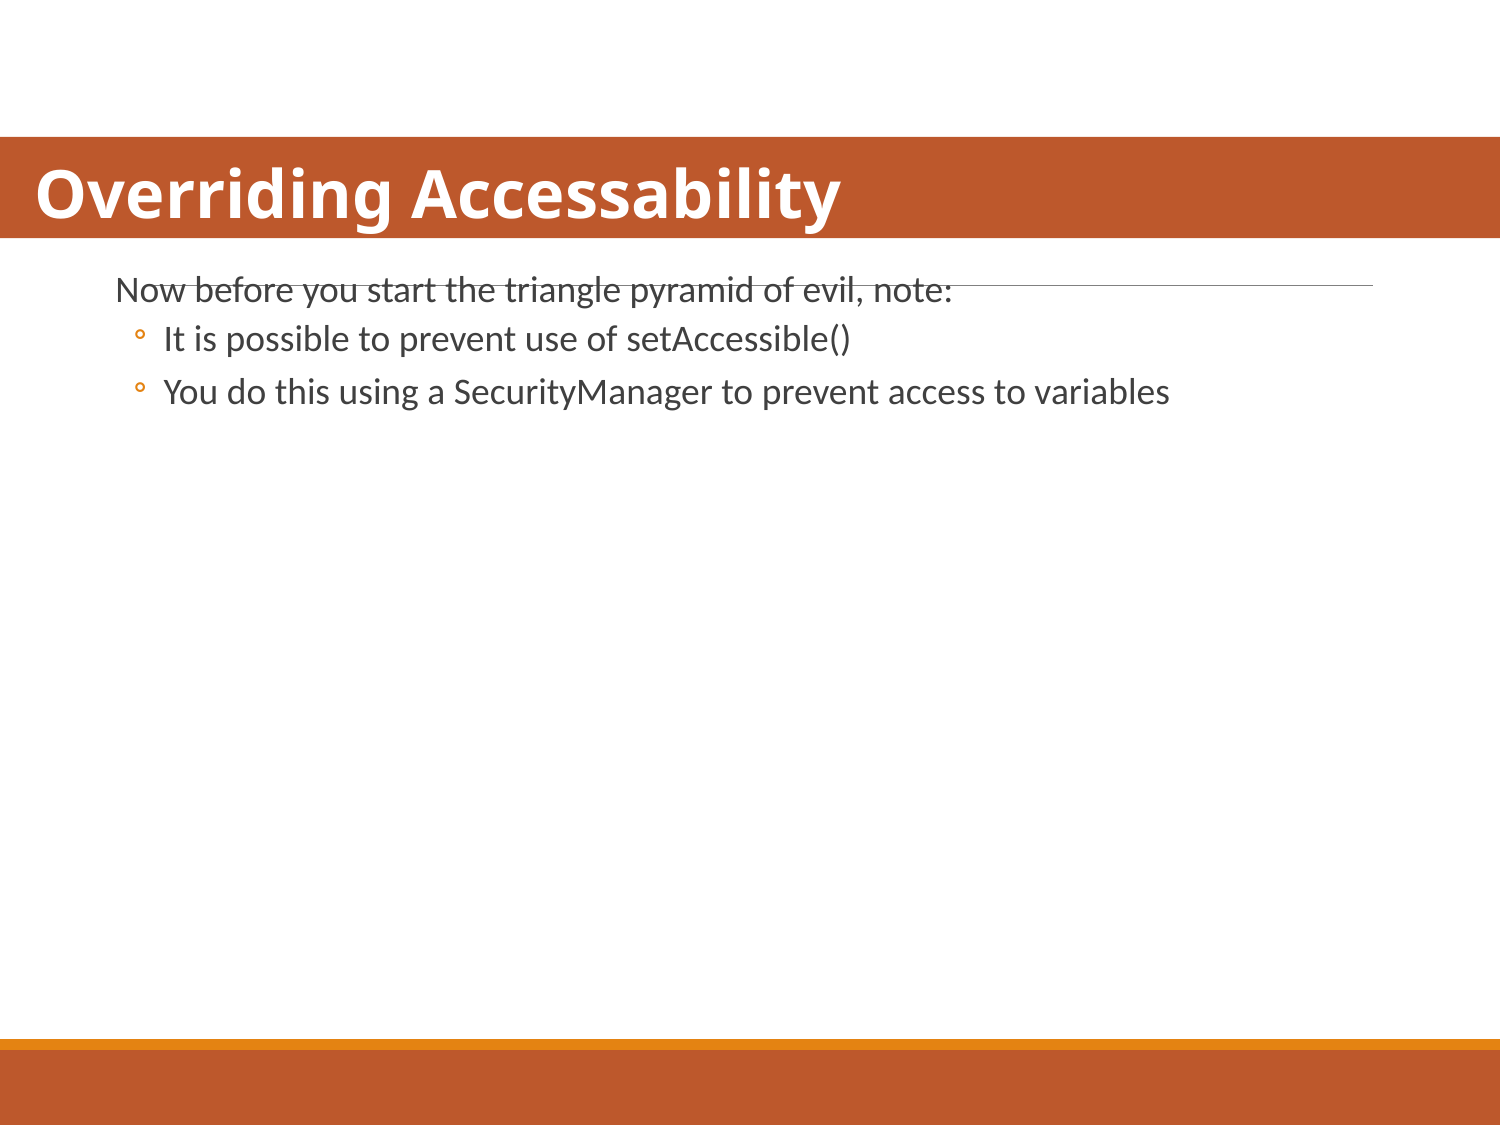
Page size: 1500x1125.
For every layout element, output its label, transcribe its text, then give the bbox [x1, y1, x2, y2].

list Now before you start the triangle pyramid of evil, note: It is possible to prevent use of setAccessible() You do this using a SecurityManager to prevent access to variables [100, 262, 1438, 1000]
text_box Overriding Accessability [0, 136, 1500, 239]
